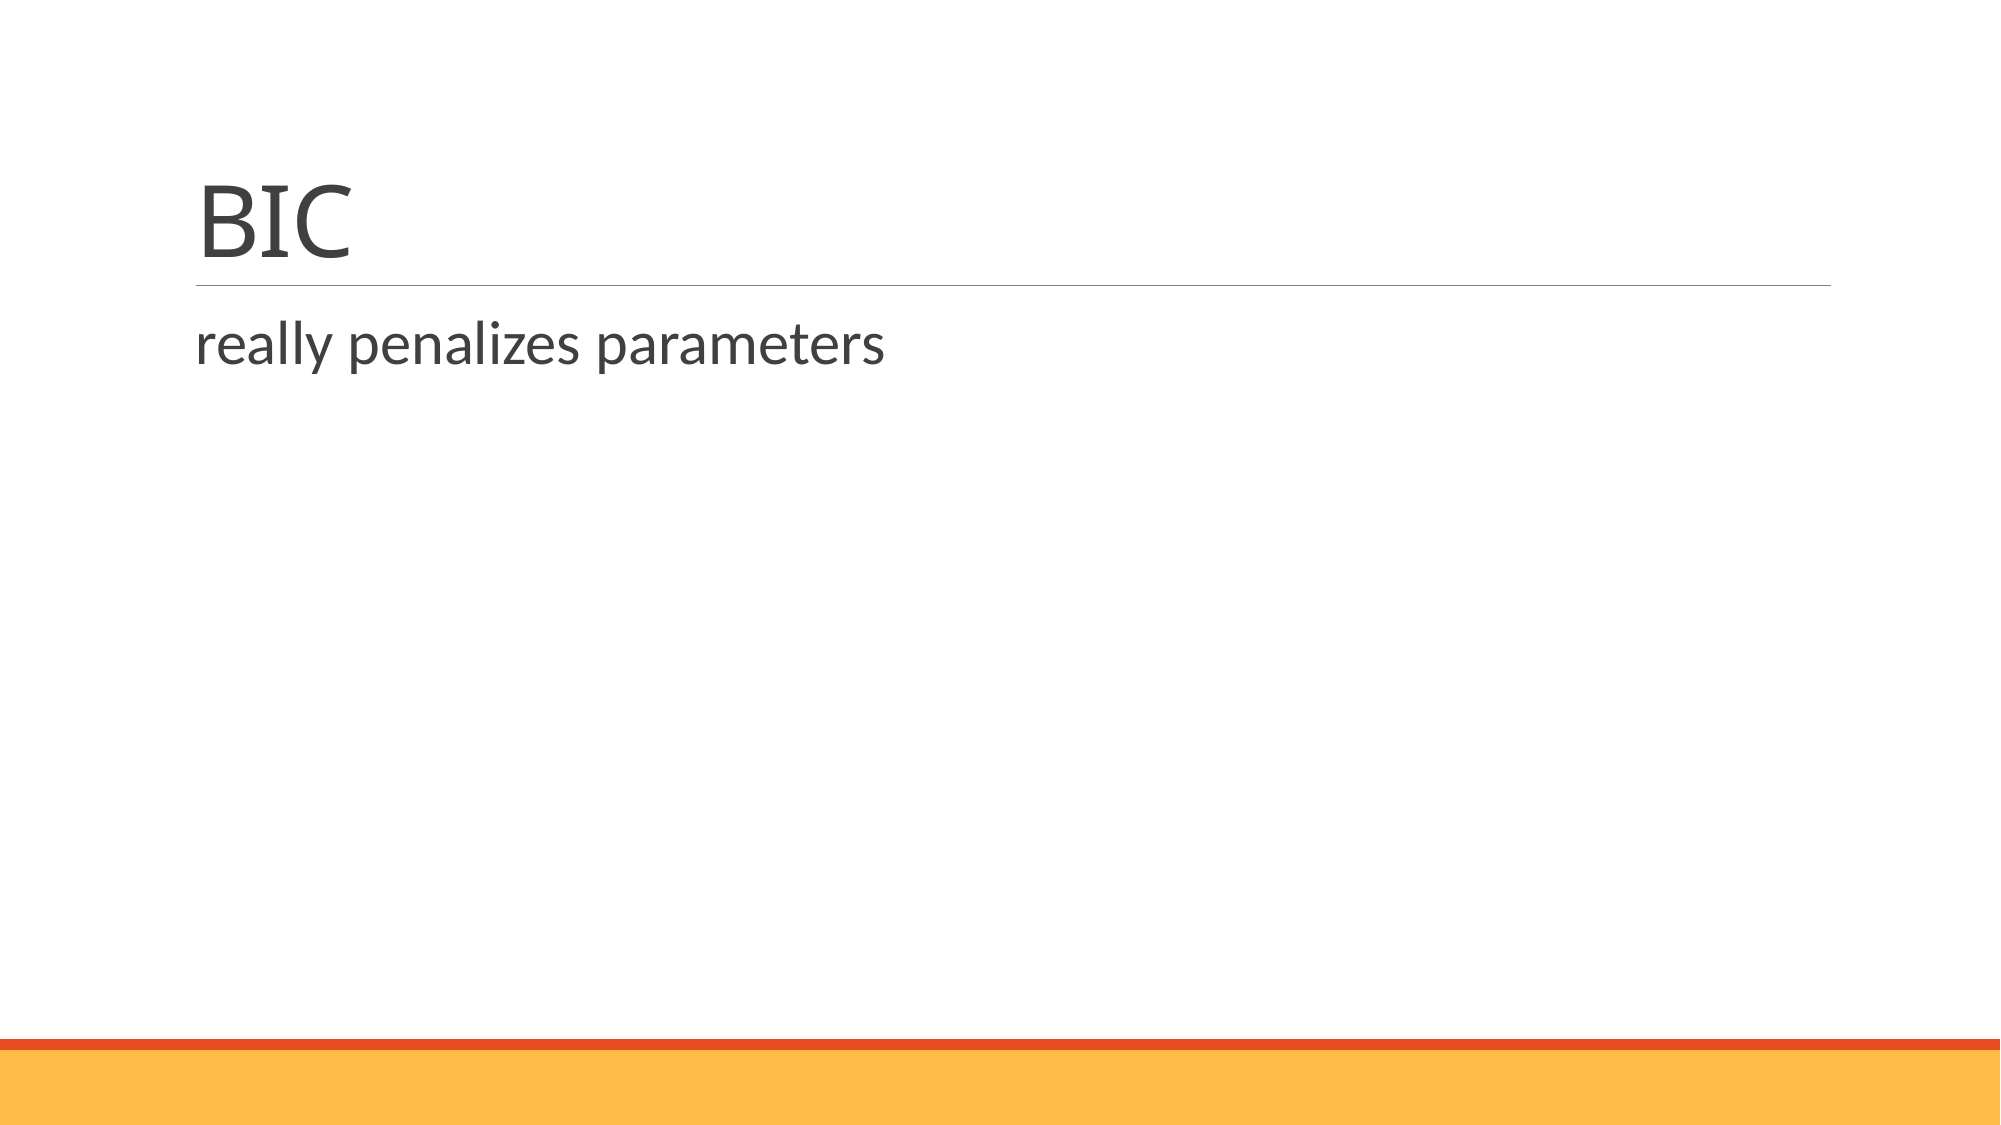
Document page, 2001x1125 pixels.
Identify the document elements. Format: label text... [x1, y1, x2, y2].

title BIC [180, 47, 1830, 285]
list really penalizes parameters [180, 302, 1830, 963]
